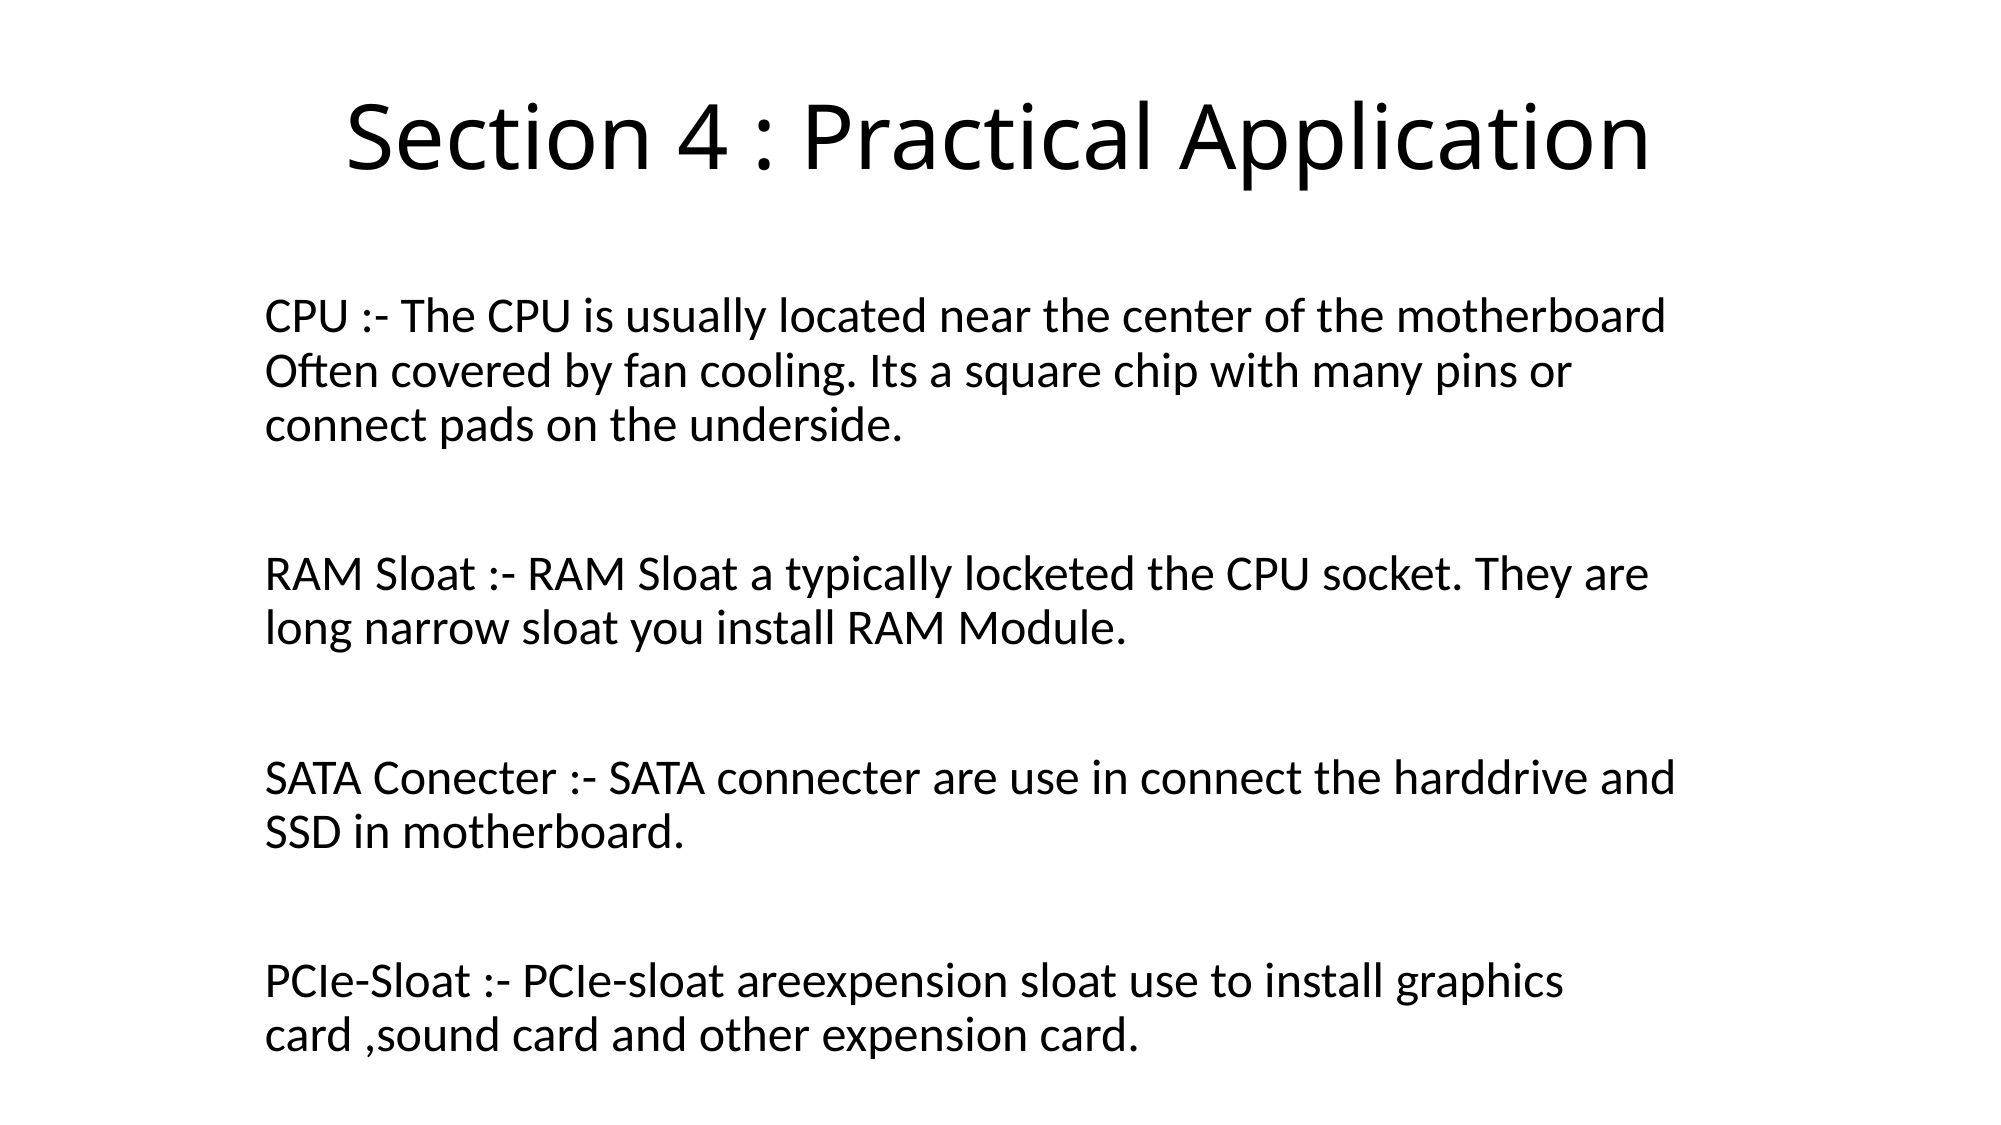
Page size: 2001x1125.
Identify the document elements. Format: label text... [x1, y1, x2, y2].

subtitle CPU :- The CPU is usually located near the center of the motherboard Often covered by fan cooling. Its a square chip with many pins or connect pads on the underside. RAM Sloat :- RAM Sloat a typically locketed the CPU socket. They are long narrow sloat you install RAM Module. SATA Conecter :- SATA connecter are use in connect the harddrive and SSD in motherboard. PCIe-Sloat :- PCIe-sloat areexpension sloat use to install graphics card ,sound card and other expension card. [249, 201, 1750, 1084]
title Section 4 : Practical Application [249, 82, 1750, 197]
